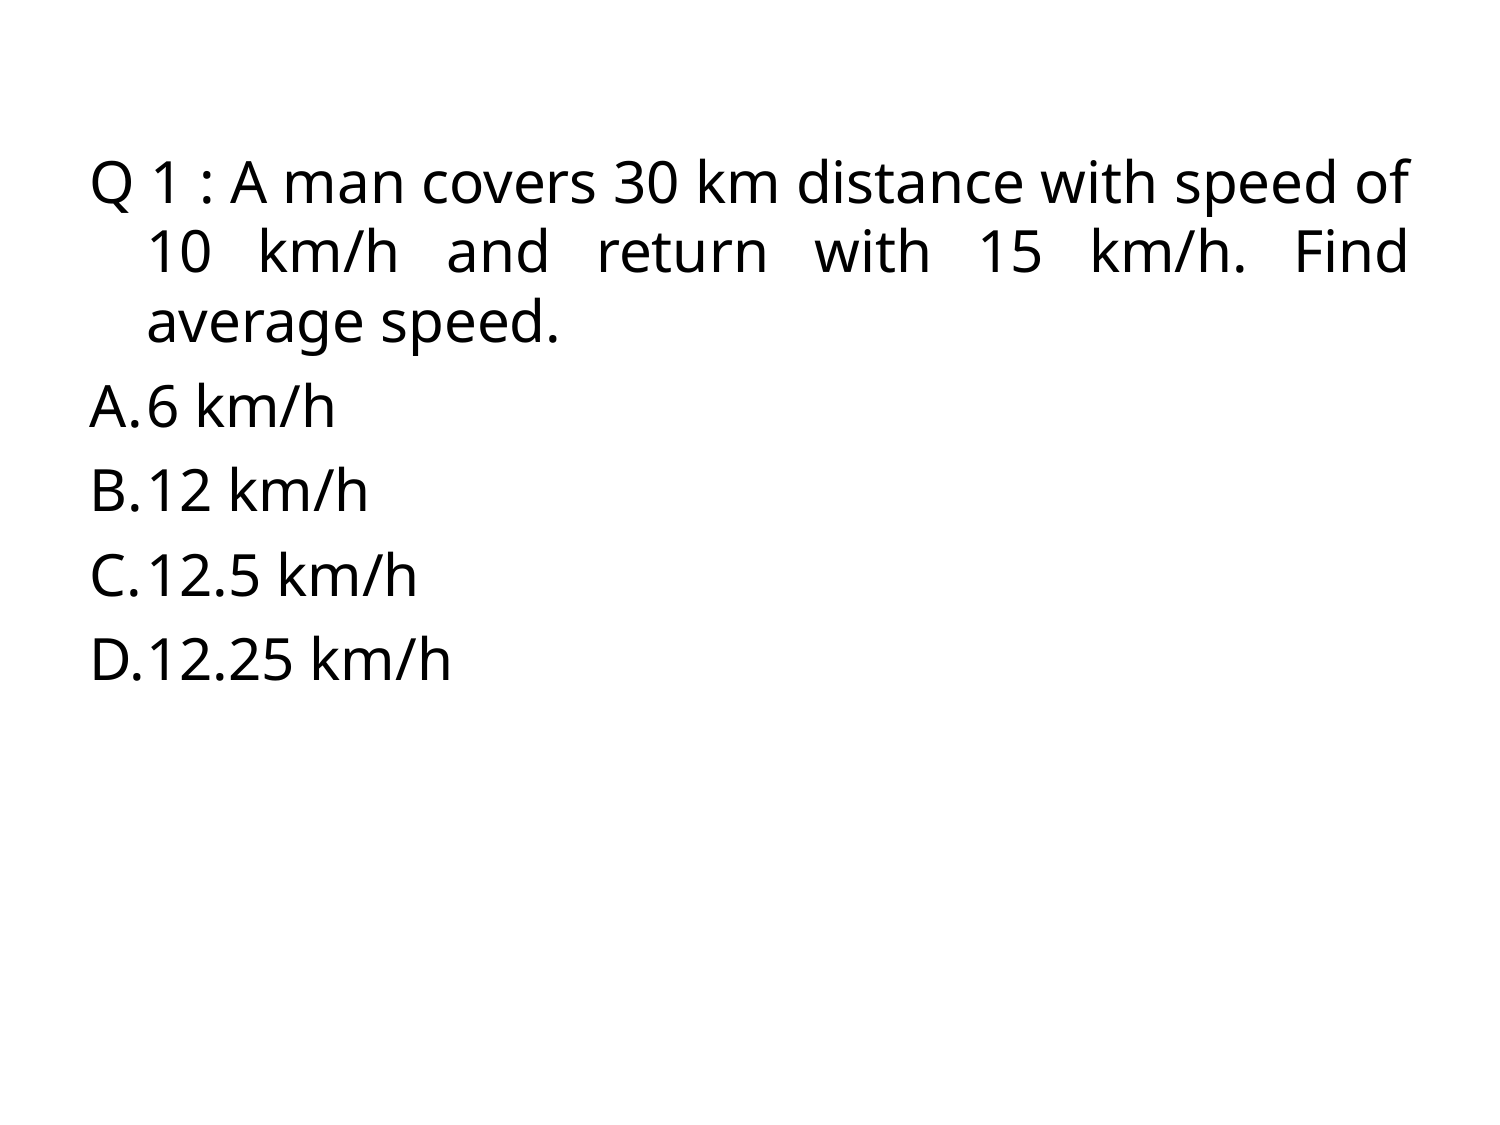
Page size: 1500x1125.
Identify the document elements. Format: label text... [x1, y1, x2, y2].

text_box Q 1 : A man covers 30 km distance with speed of 10 km/h and return with 15 km/h. Find average speed. 6 km/h 12 km/h 12.5 km/h 12.25 km/h [74, 137, 1425, 738]
